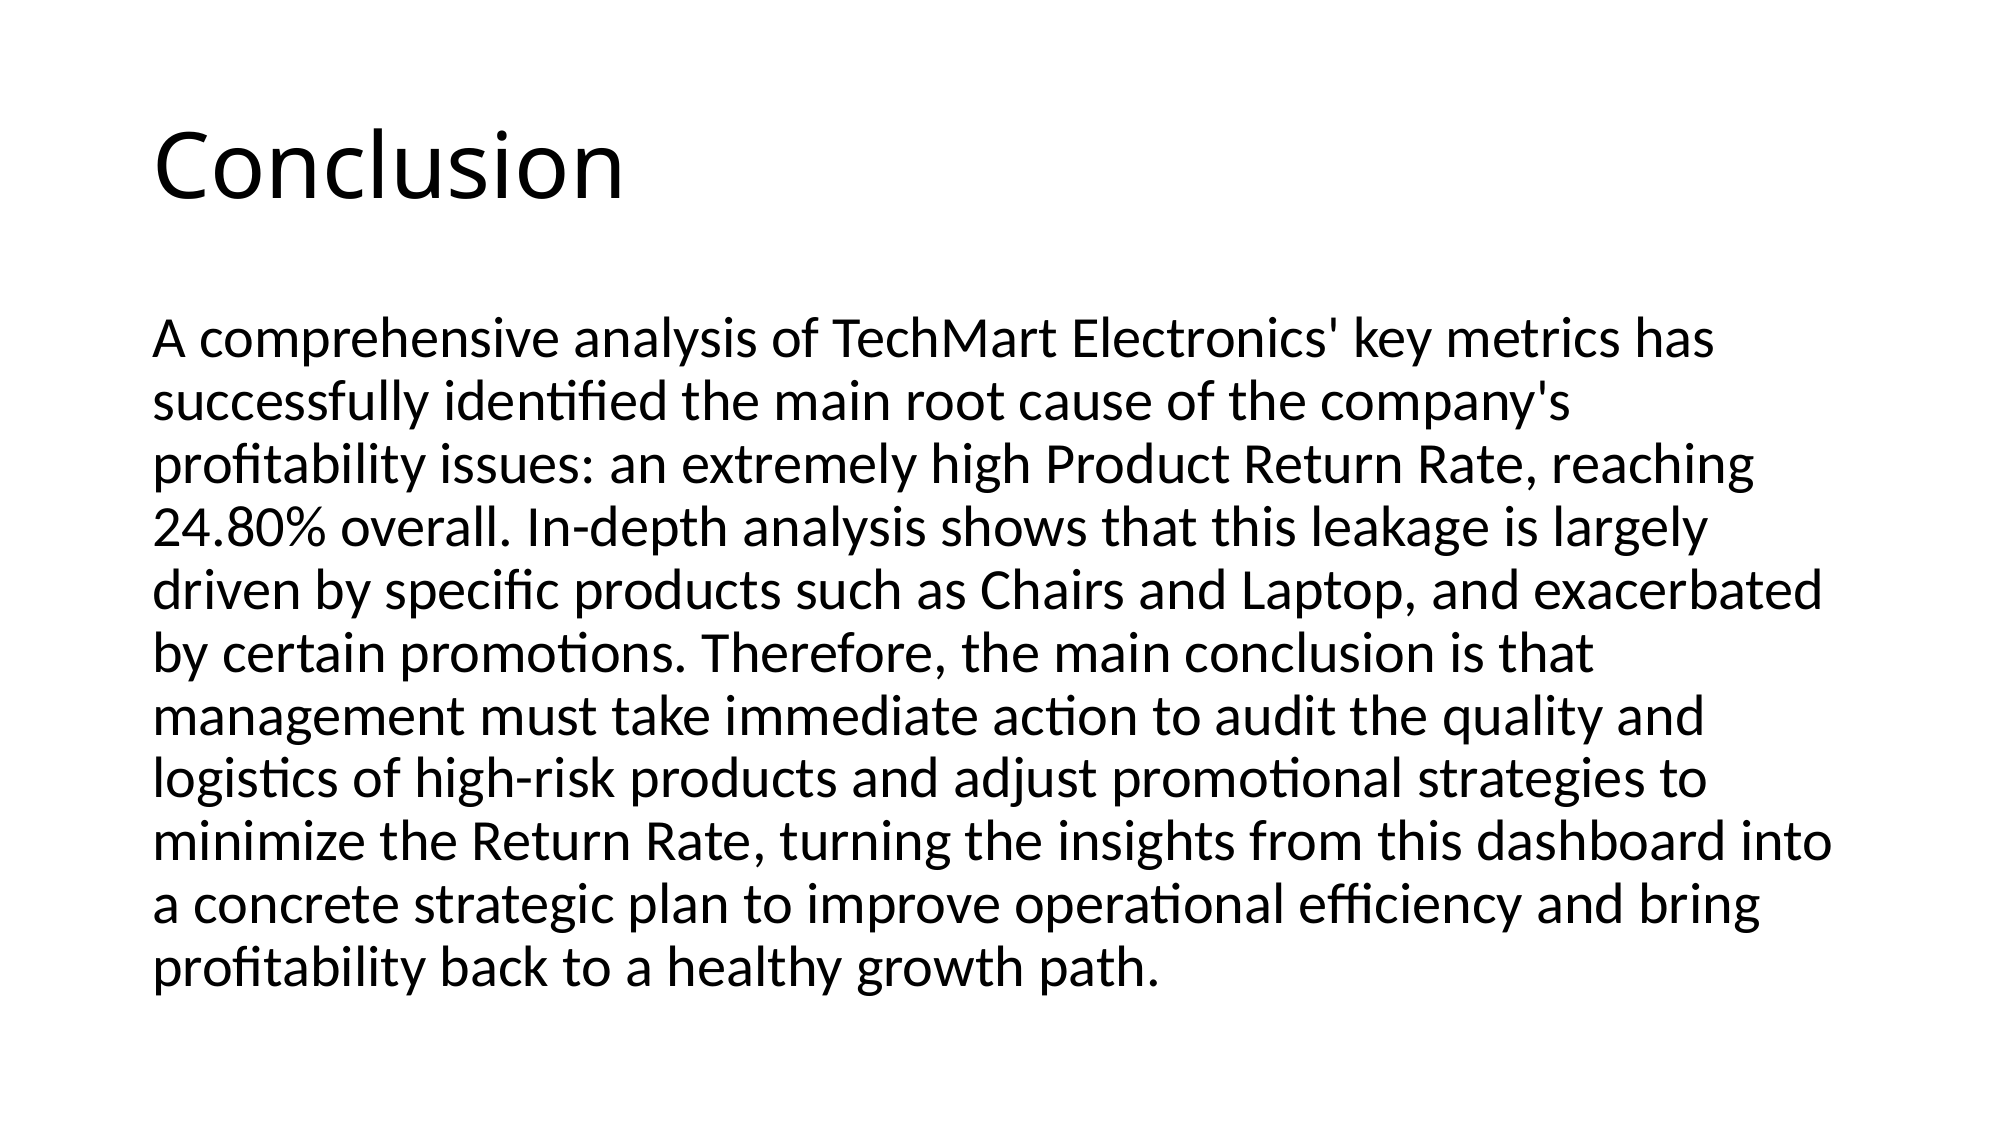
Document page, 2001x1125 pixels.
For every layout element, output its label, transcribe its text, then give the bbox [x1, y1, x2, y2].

title Conclusion [137, 59, 1863, 278]
list A comprehensive analysis of TechMart Electronics' key metrics has successfully identified the main root cause of the company's profitability issues: an extremely high Product Return Rate, reaching 24.80% overall. In-depth analysis shows that this leakage is largely driven by specific products such as Chairs and Laptop, and exacerbated by certain promotions. Therefore, the main conclusion is that management must take immediate action to audit the quality and logistics of high-risk products and adjust promotional strategies to minimize the Return Rate, turning the insights from this dashboard into a concrete strategic plan to improve operational efficiency and bring profitability back to a healthy growth path. [137, 299, 1863, 1014]
